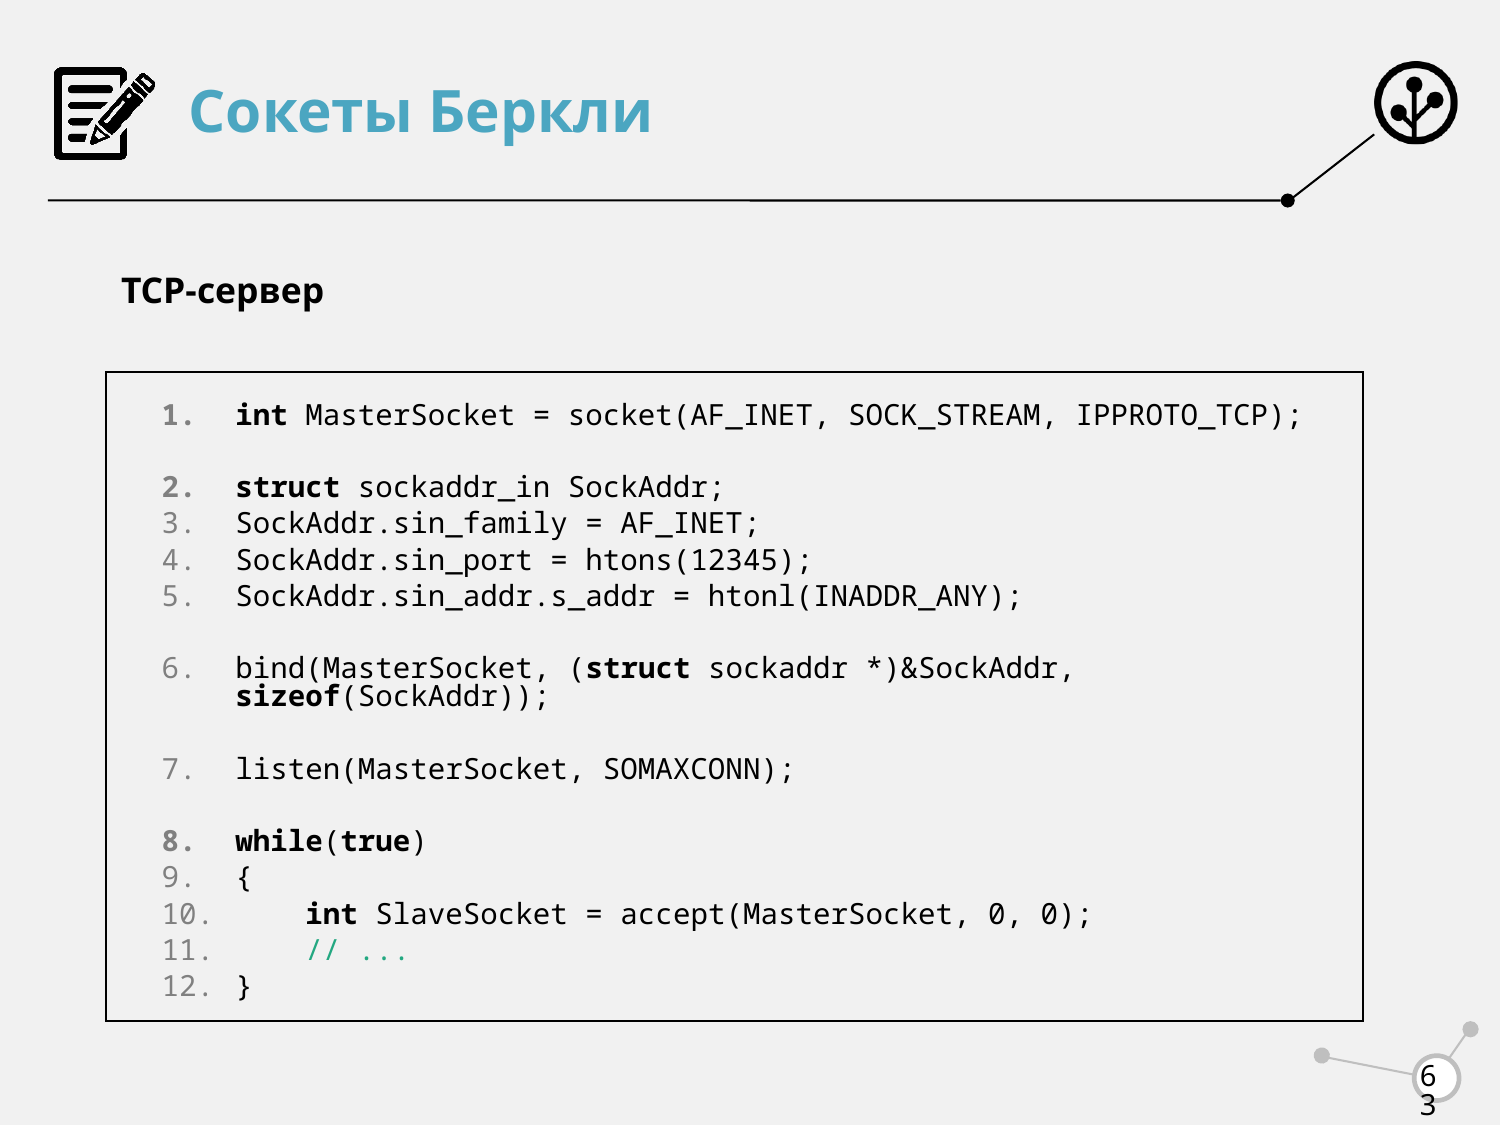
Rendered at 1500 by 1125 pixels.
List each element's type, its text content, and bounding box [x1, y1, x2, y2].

picture [1363, 24, 1464, 185]
list TCP-сервер [106, 241, 1364, 343]
list int MasterSocket = socket(AF_INET, SOCK_STREAM, IPPROTO_TCP); struct sockaddr_in SockAddr; SockAddr.sin_family = AF_INET; SockAddr.sin_port = htons(12345); SockAddr.sin_addr.s_addr = htonl(INADDR_ANY); bind(MasterSocket, (struct sockaddr *)&SockAddr, sizeof(SockAddr)); listen(MasterSocket, SOMAXCONN); while(true) { int SlaveSocket = accept(MasterSocket, 0, 0); // ... } [146, 395, 1339, 1000]
title Сокеты Беркли [173, 42, 1281, 185]
slide_number 63 [1404, 1047, 1468, 1108]
